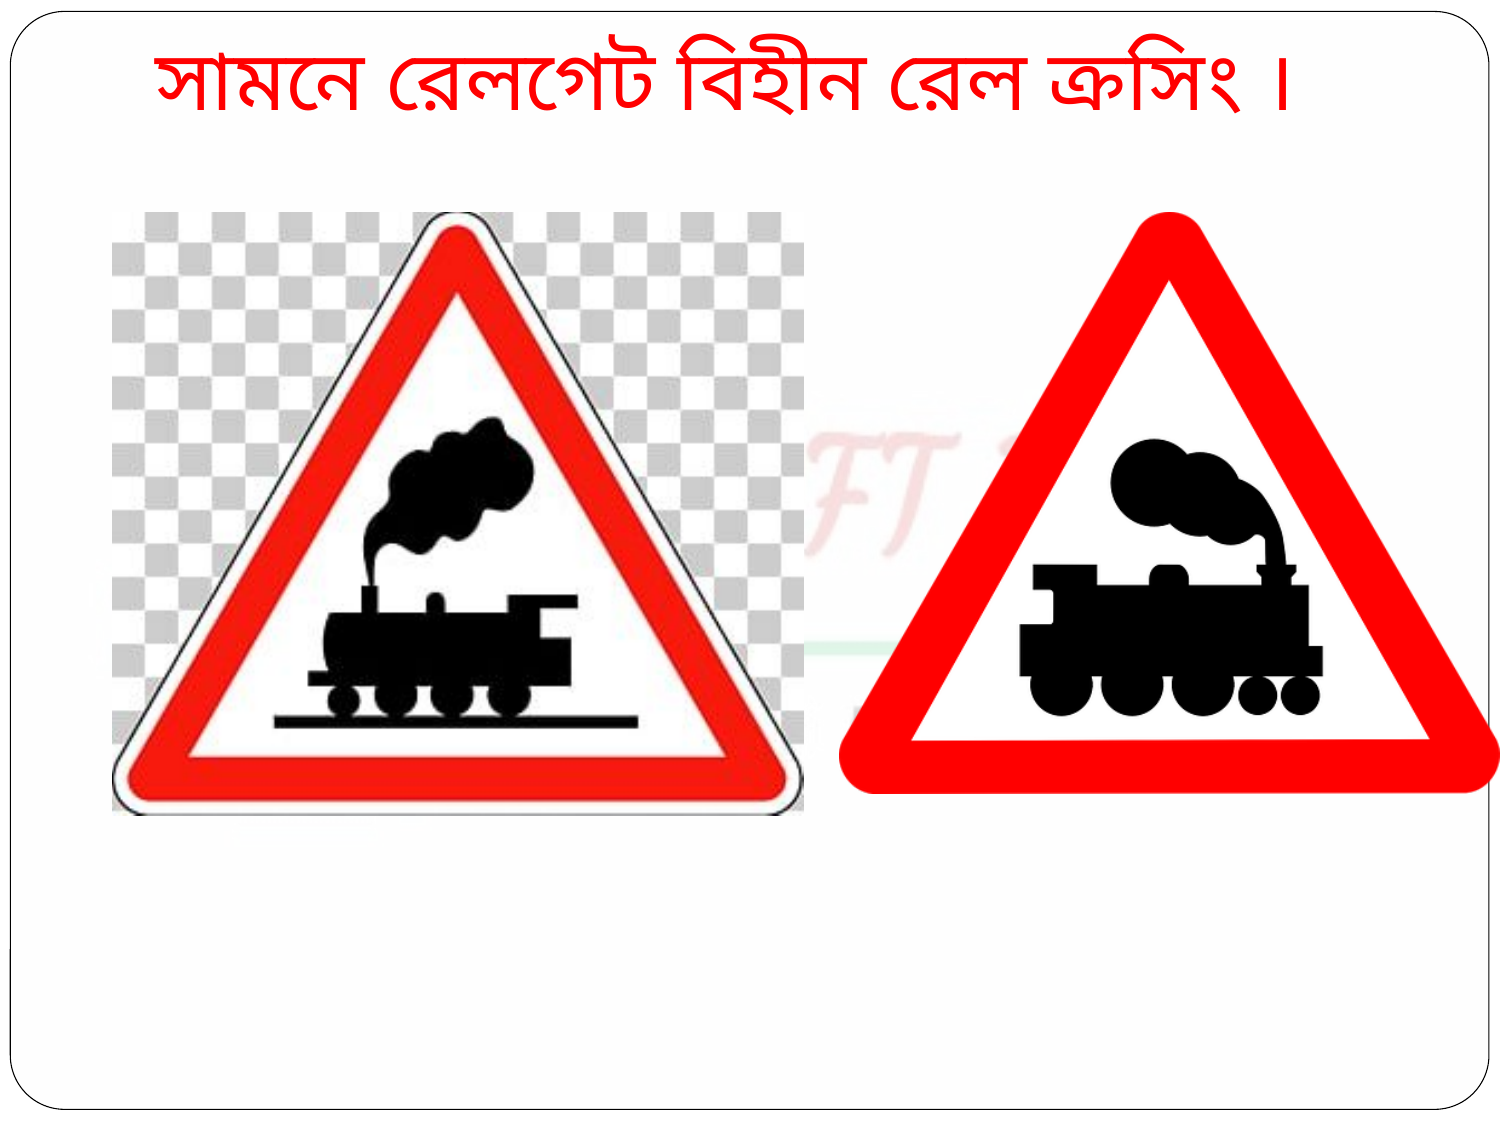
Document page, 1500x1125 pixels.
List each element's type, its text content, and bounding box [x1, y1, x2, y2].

picture [839, 212, 1500, 794]
picture [112, 212, 804, 816]
text_box সামনে রেলগেট বিহীন রেল ক্রসিং । [0, 20, 1450, 180]
